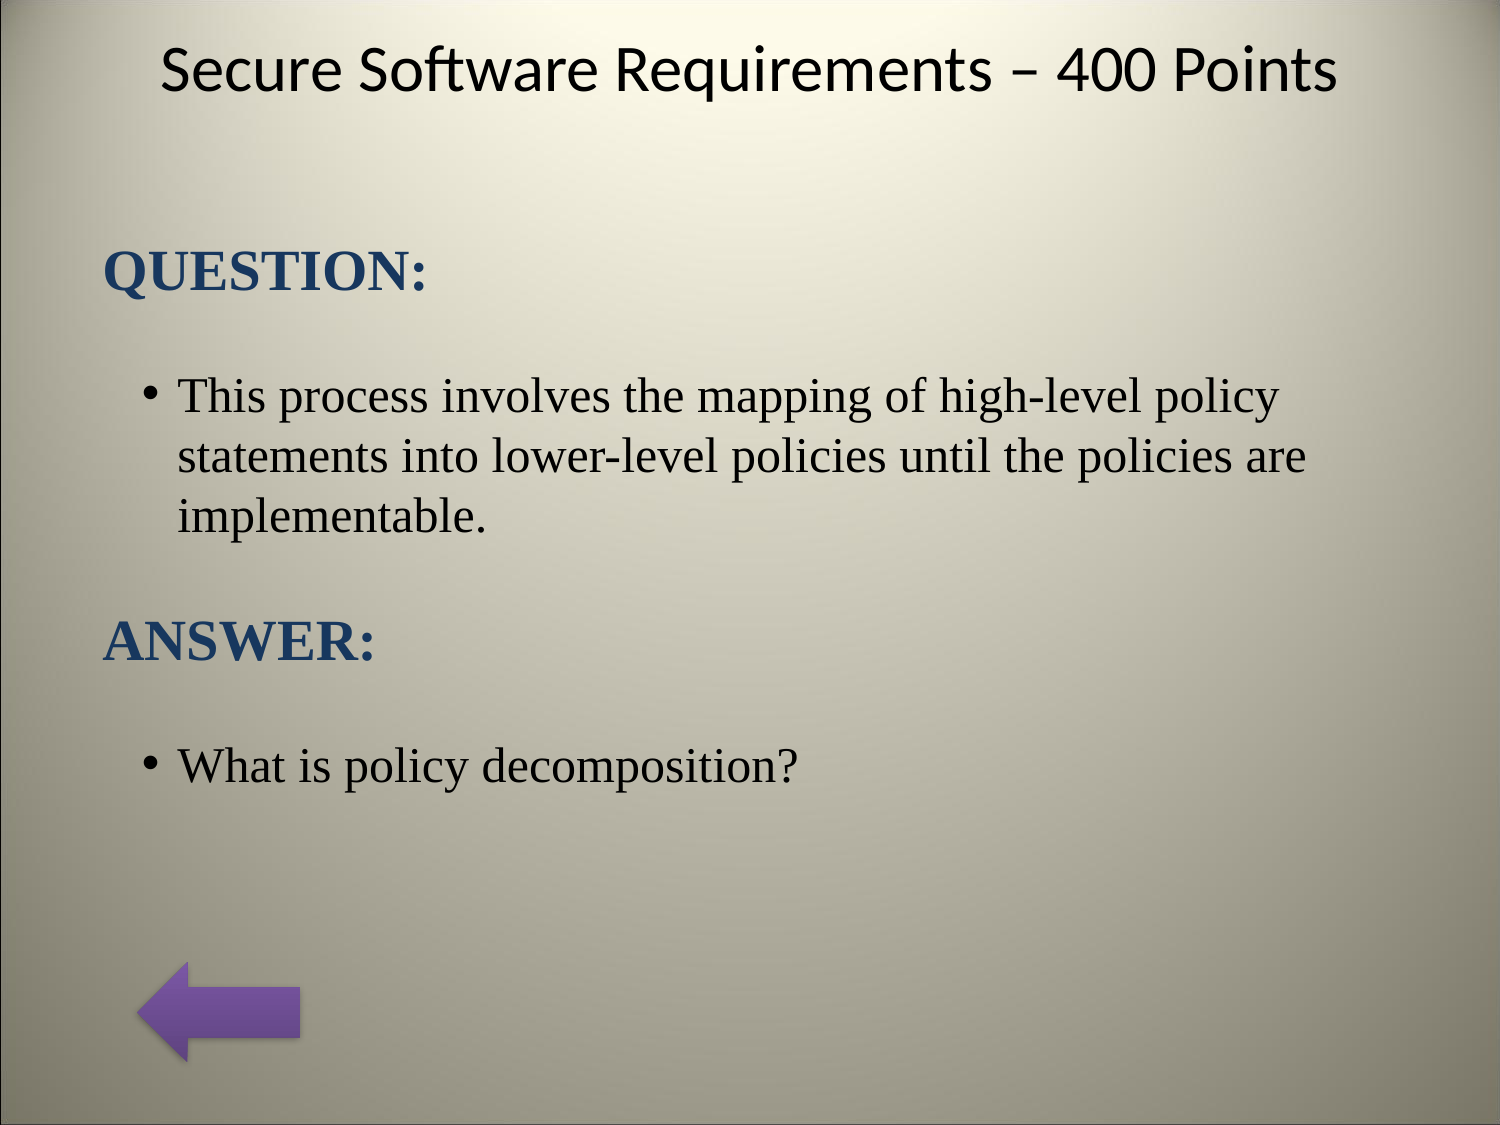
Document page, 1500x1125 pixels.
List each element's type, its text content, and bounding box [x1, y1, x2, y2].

text_box [137, 962, 300, 1063]
text_box QUESTION: This process involves the mapping of high-level policy statements into lower-level policies until the policies are implementable. ANSWER: What is policy decomposition? [87, 224, 1438, 800]
title Secure Software Requirements – 400 Points [75, 0, 1425, 130]
picture [0, 0, 1500, 1125]
